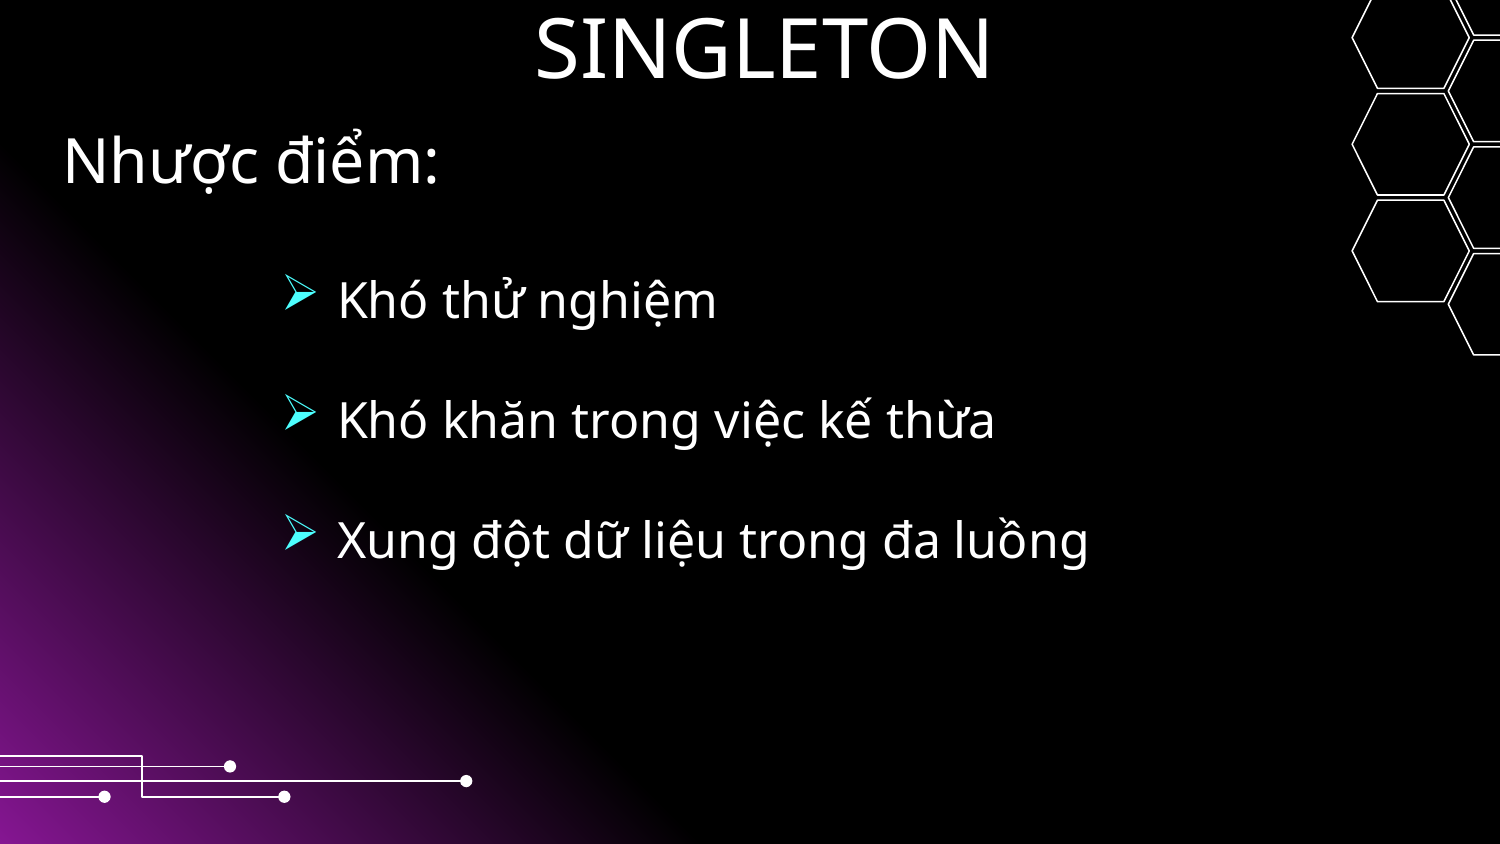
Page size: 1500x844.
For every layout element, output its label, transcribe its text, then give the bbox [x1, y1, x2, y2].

title Nhược điểm: [47, 105, 710, 231]
text_box SINGLETON [132, 0, 1397, 75]
text_box Khó thử nghiệm Khó khăn trong việc kế thừa Xung đột dữ liệu trong đa luồng [266, 261, 1153, 637]
